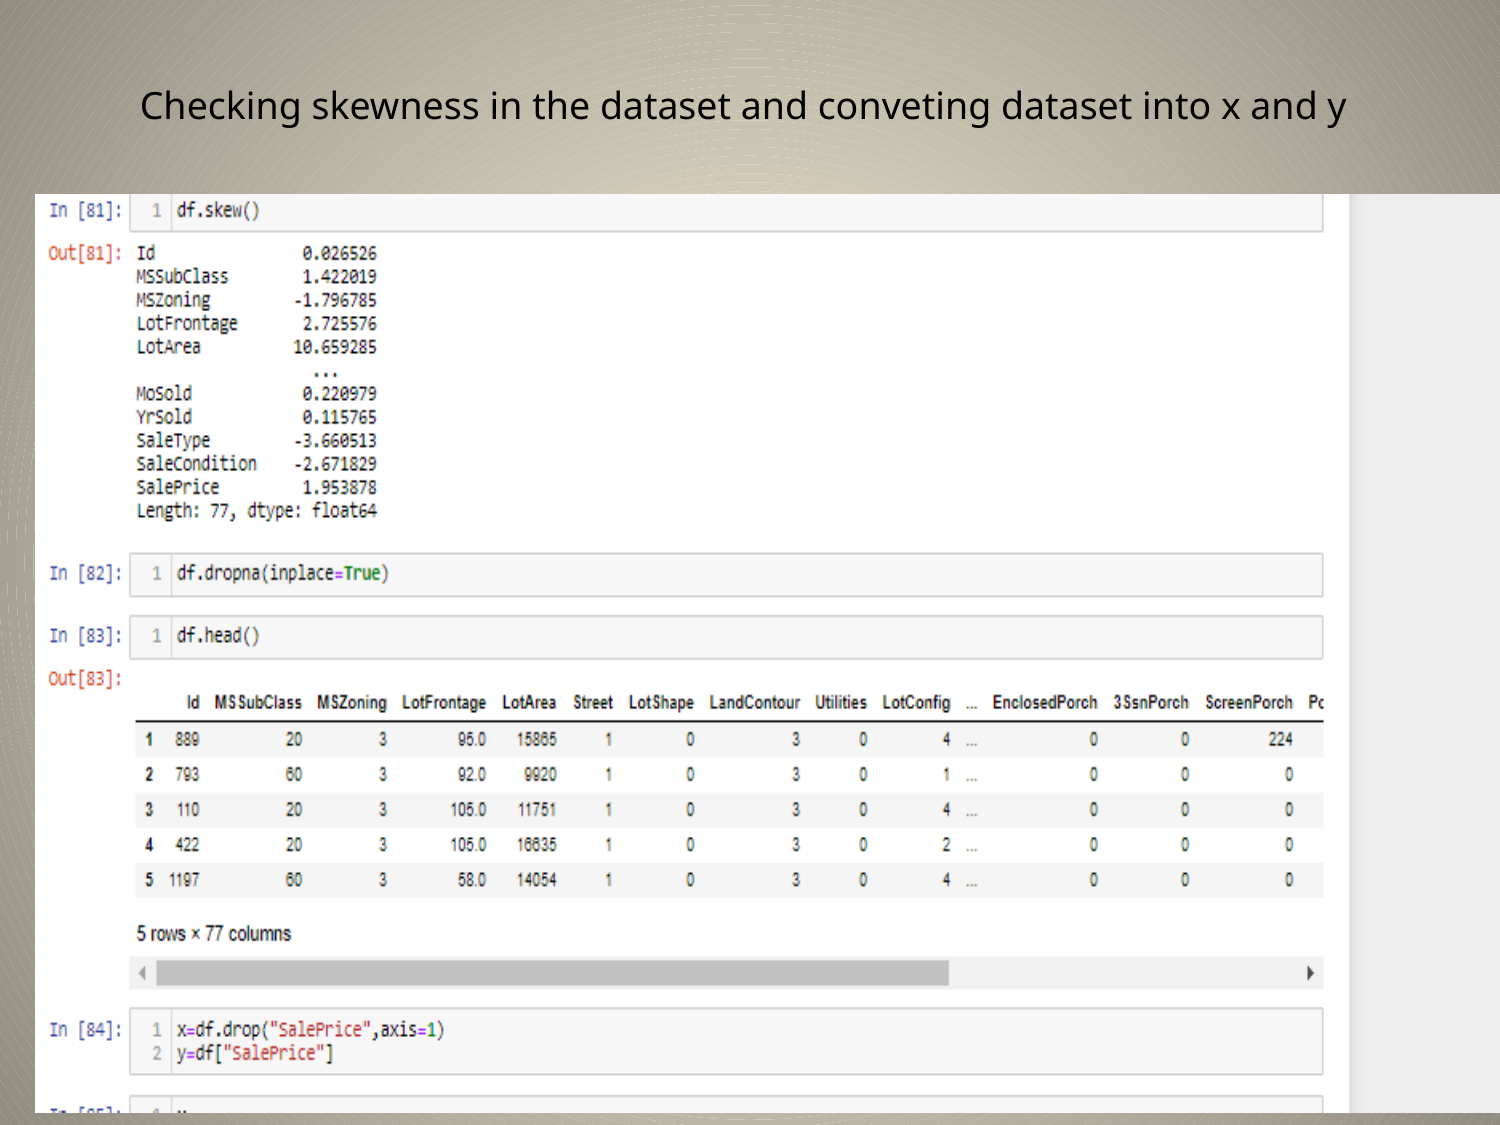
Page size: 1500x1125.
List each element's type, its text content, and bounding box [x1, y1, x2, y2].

text_box Checking skewness in the dataset and conveting dataset into x and y [124, 74, 1413, 135]
picture [34, 194, 1500, 1113]
